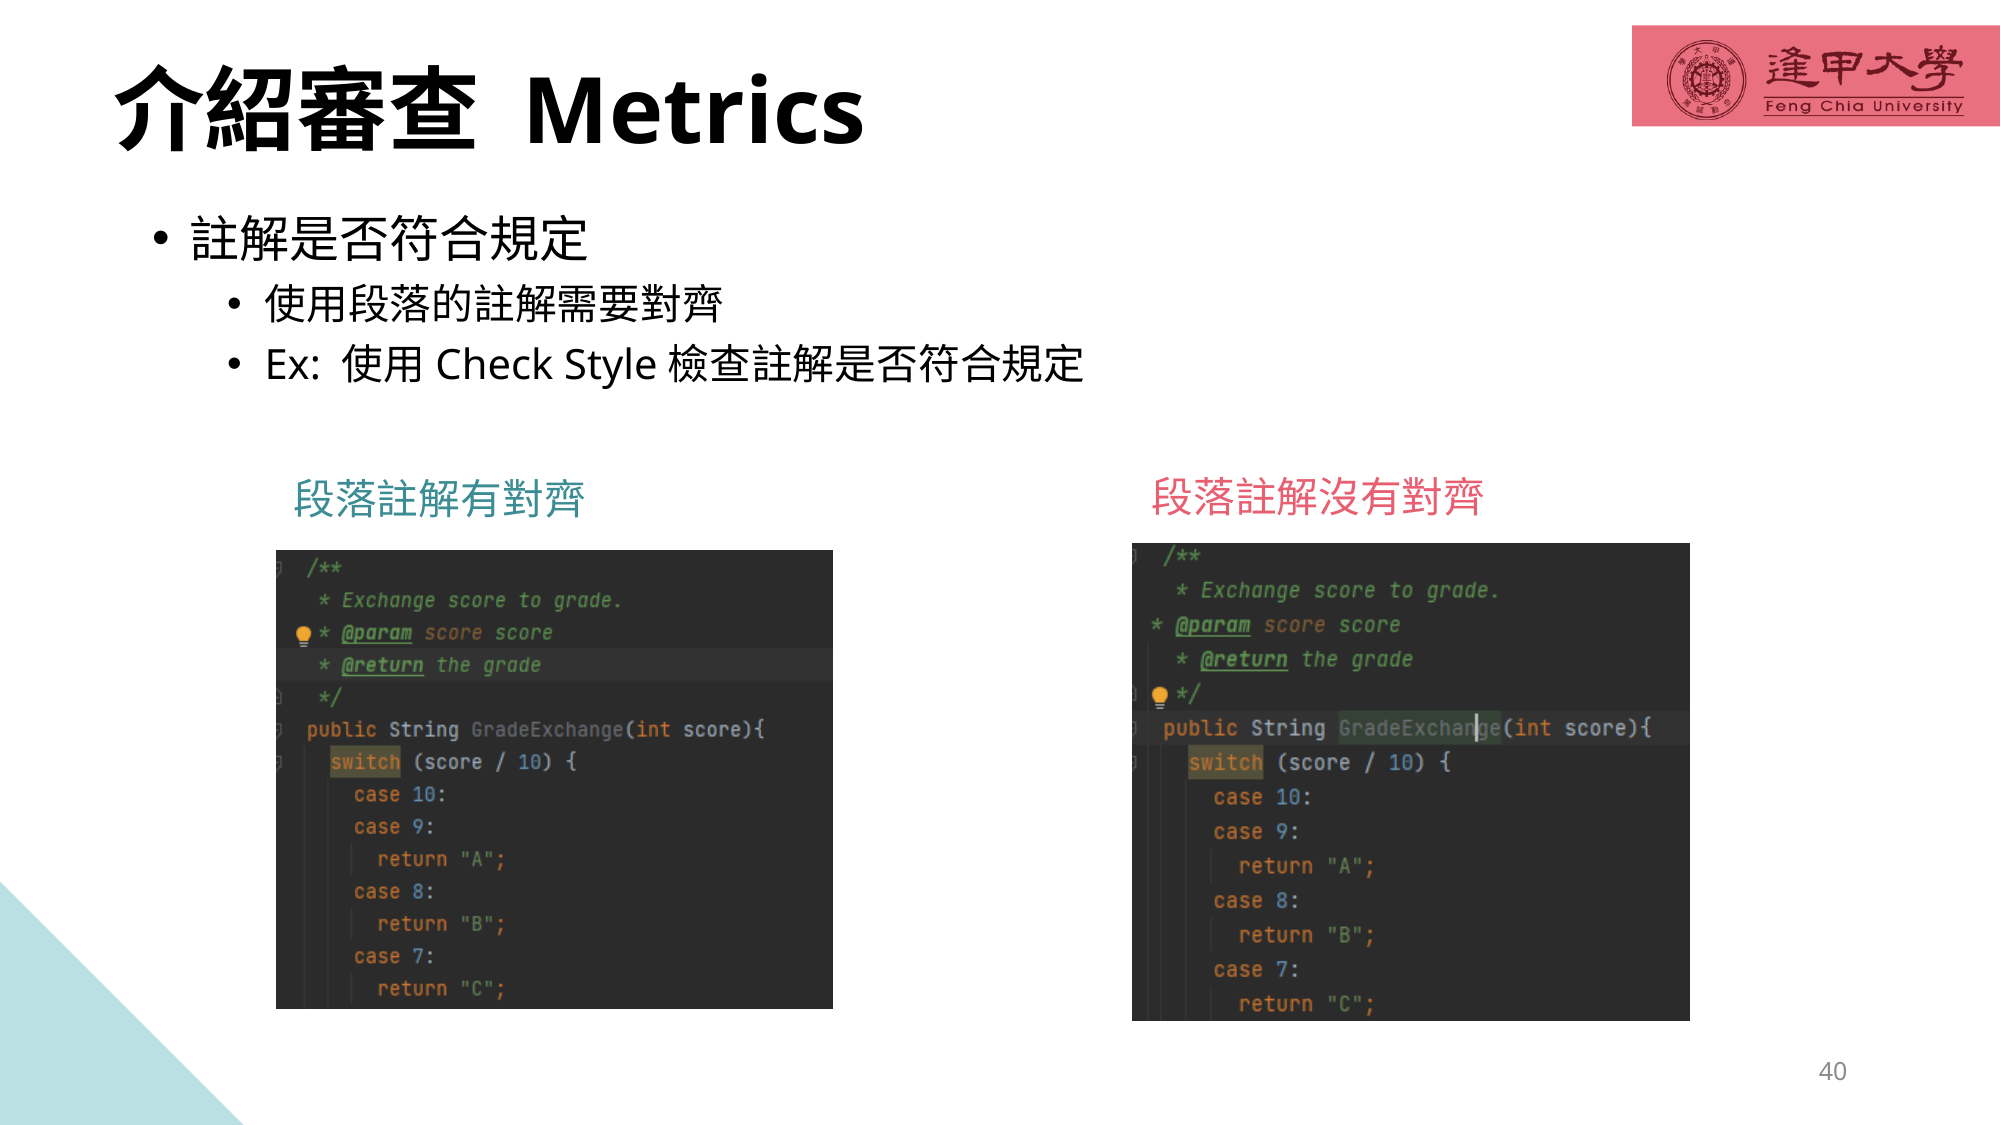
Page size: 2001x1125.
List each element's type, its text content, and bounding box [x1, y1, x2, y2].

text_box [1631, 24, 2000, 127]
text_box 段落註解沒有對齊 [1132, 463, 1505, 529]
picture [1656, 35, 1977, 124]
text_box 段落註解有對齊 [276, 465, 603, 531]
text_box [0, 879, 246, 1125]
picture [276, 550, 833, 1009]
slide_number 40 [1412, 1042, 1863, 1103]
text_box 註解是否符合規定 使用段落的註解需要對齊 Ex: 使用Check Style檢查註解是否符合規定 [137, 199, 1957, 1014]
text_box 介紹審查 Metrics [113, 51, 1608, 162]
picture [1132, 543, 1690, 1021]
